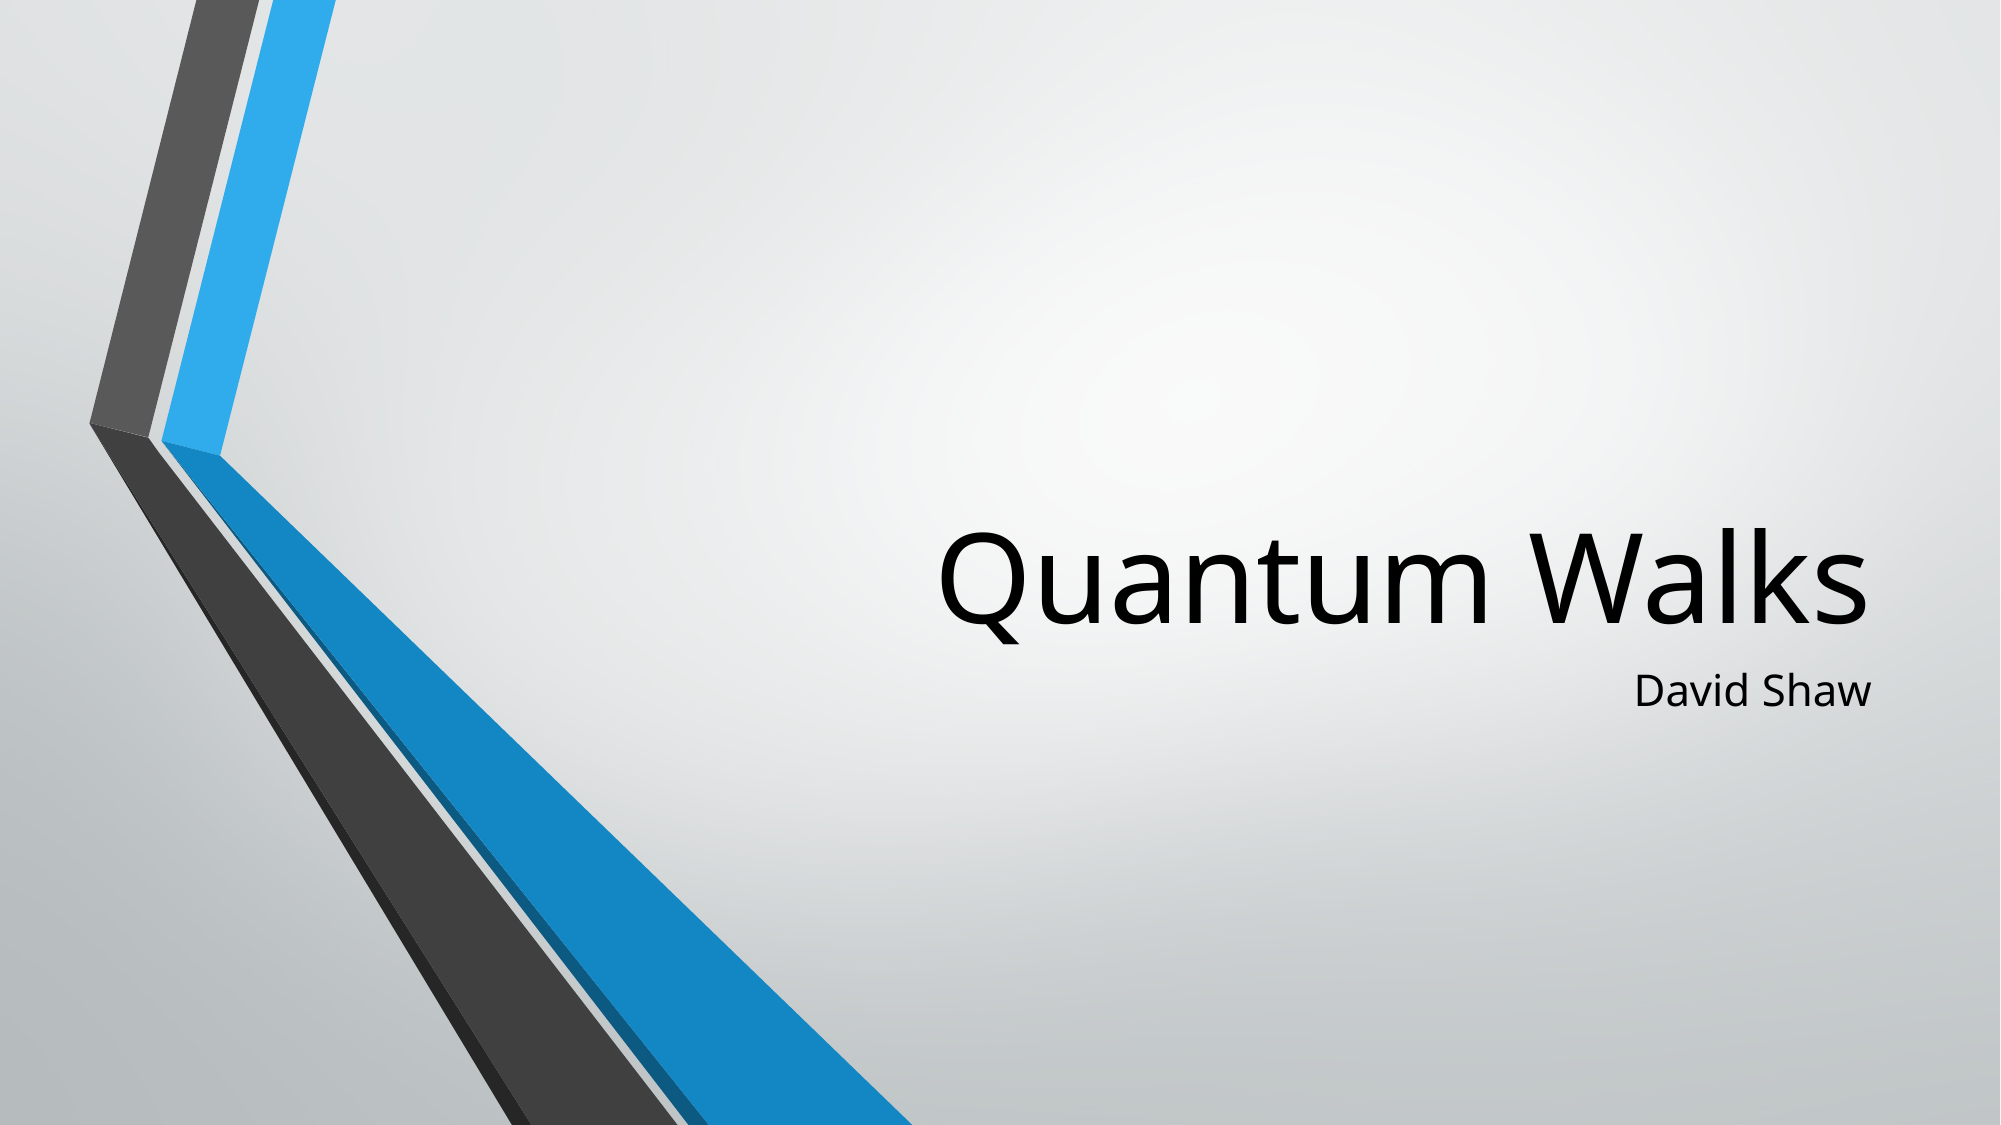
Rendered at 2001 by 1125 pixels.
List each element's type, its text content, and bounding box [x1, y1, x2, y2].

title Quantum Walks [480, 226, 1887, 656]
subtitle David Shaw [740, 655, 1887, 884]
